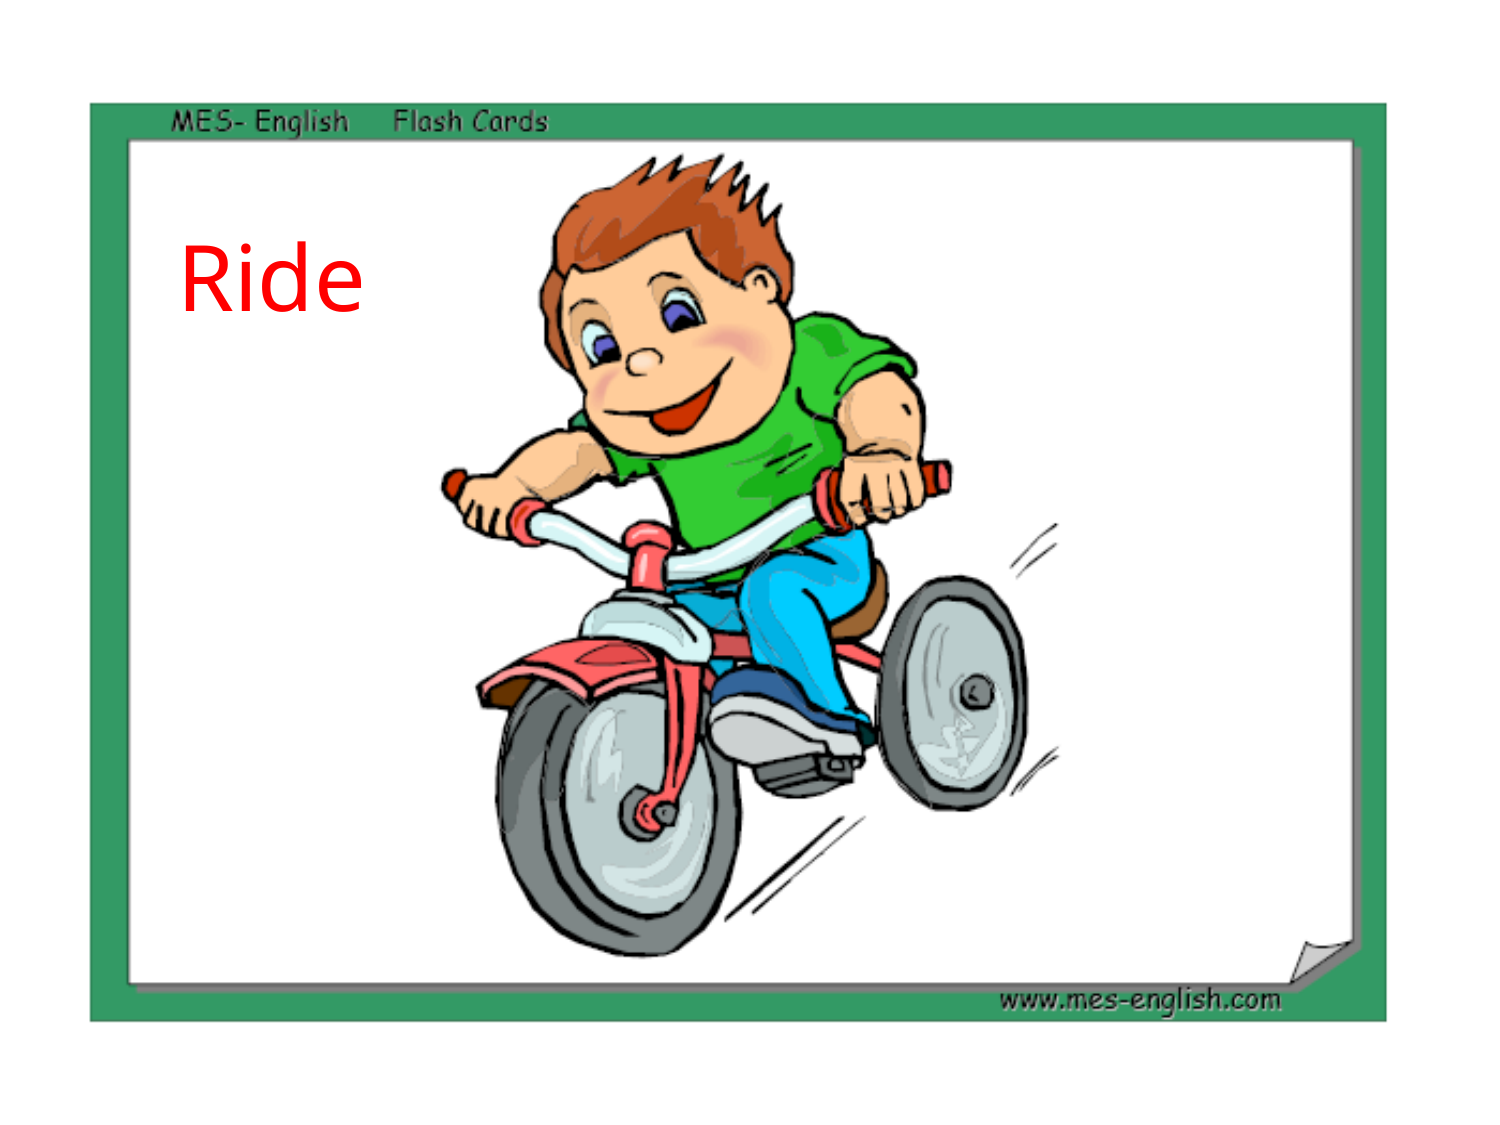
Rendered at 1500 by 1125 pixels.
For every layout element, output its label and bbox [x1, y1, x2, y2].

picture [67, 82, 1413, 1043]
